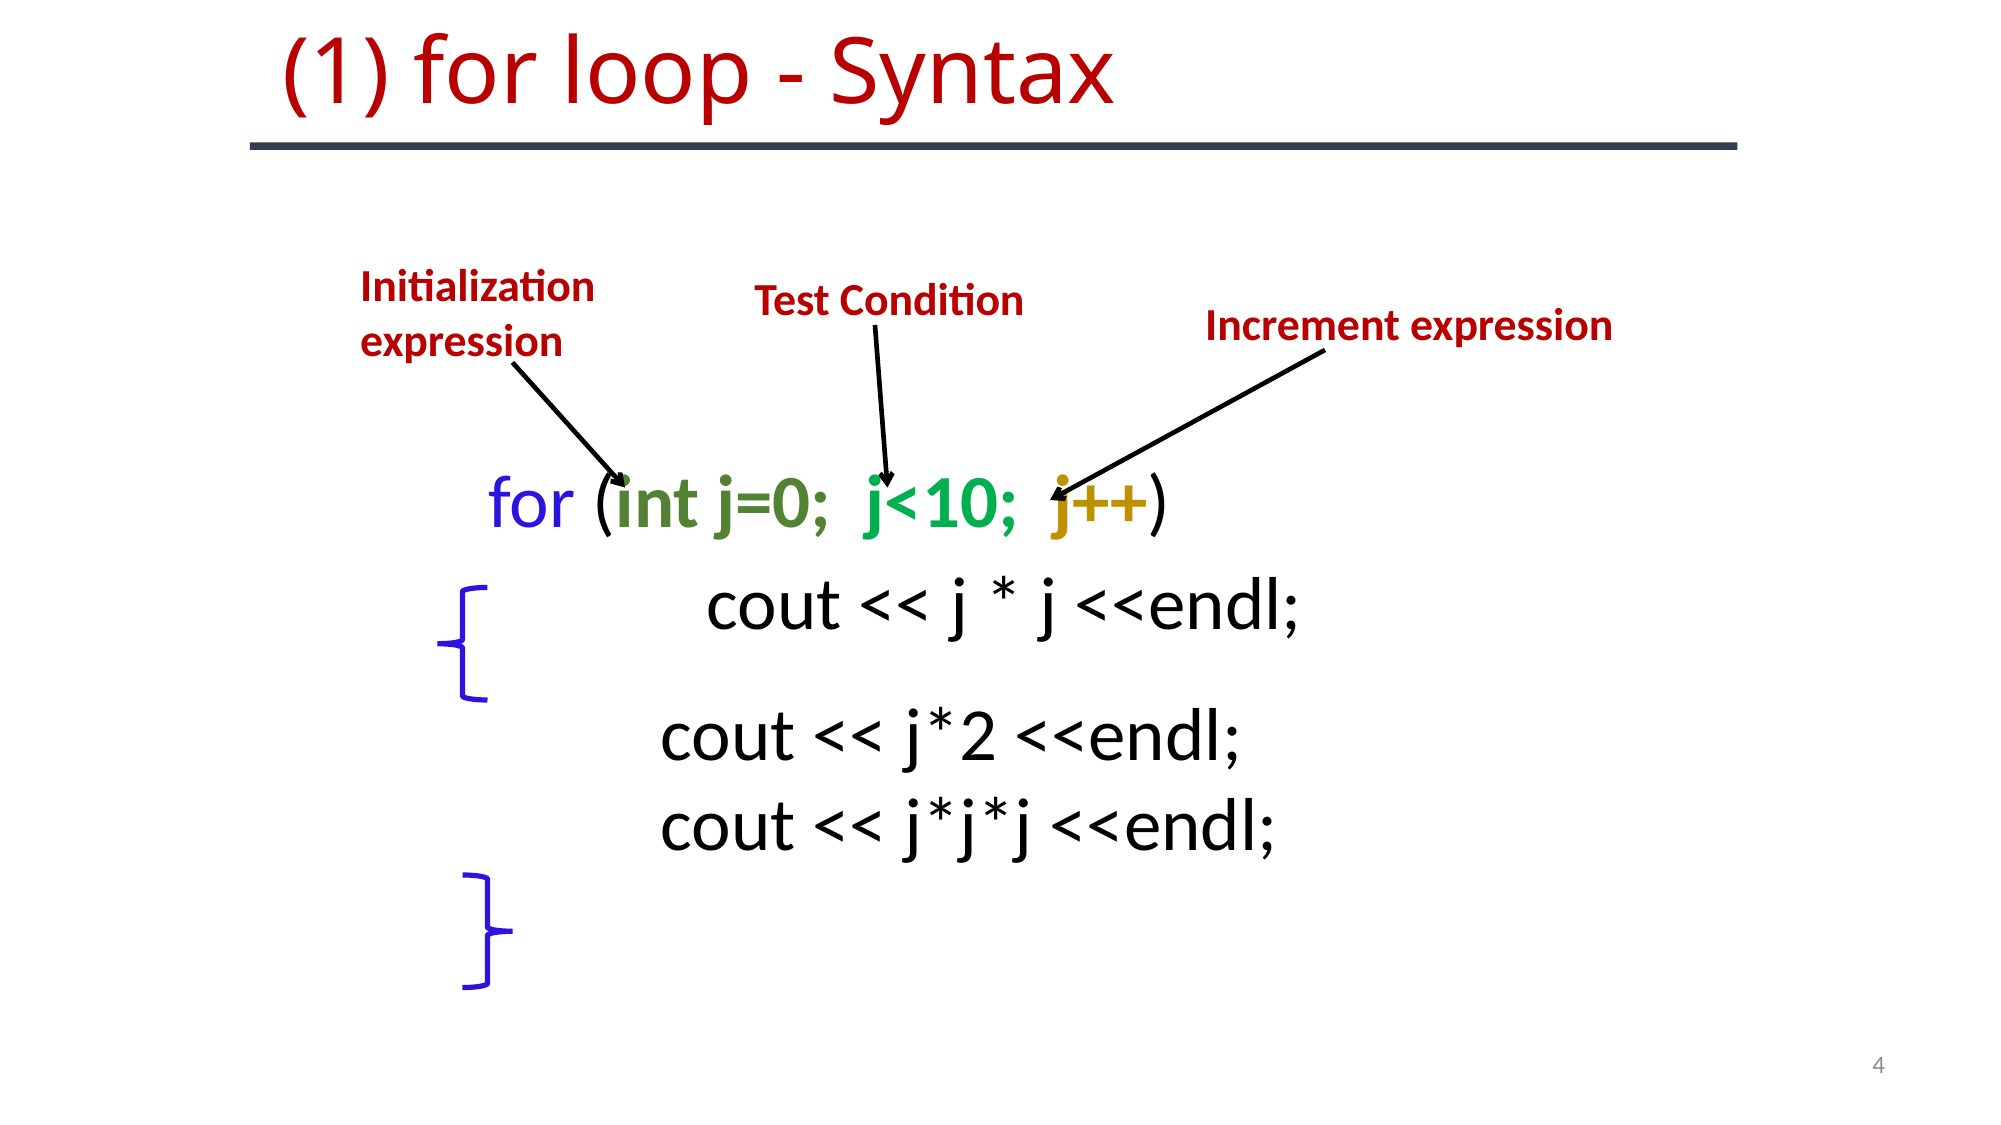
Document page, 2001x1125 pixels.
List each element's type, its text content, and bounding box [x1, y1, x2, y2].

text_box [343, 248, 625, 488]
slide_number 4 [1732, 1024, 1900, 1103]
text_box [437, 587, 1296, 988]
list for (int j=0; j<10; j++) cout << j * j <<endl; [269, 151, 1732, 1125]
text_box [1049, 287, 1632, 500]
title (1) for loop - Syntax [267, 15, 1651, 133]
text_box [737, 262, 1042, 488]
text_box [249, 141, 1738, 151]
